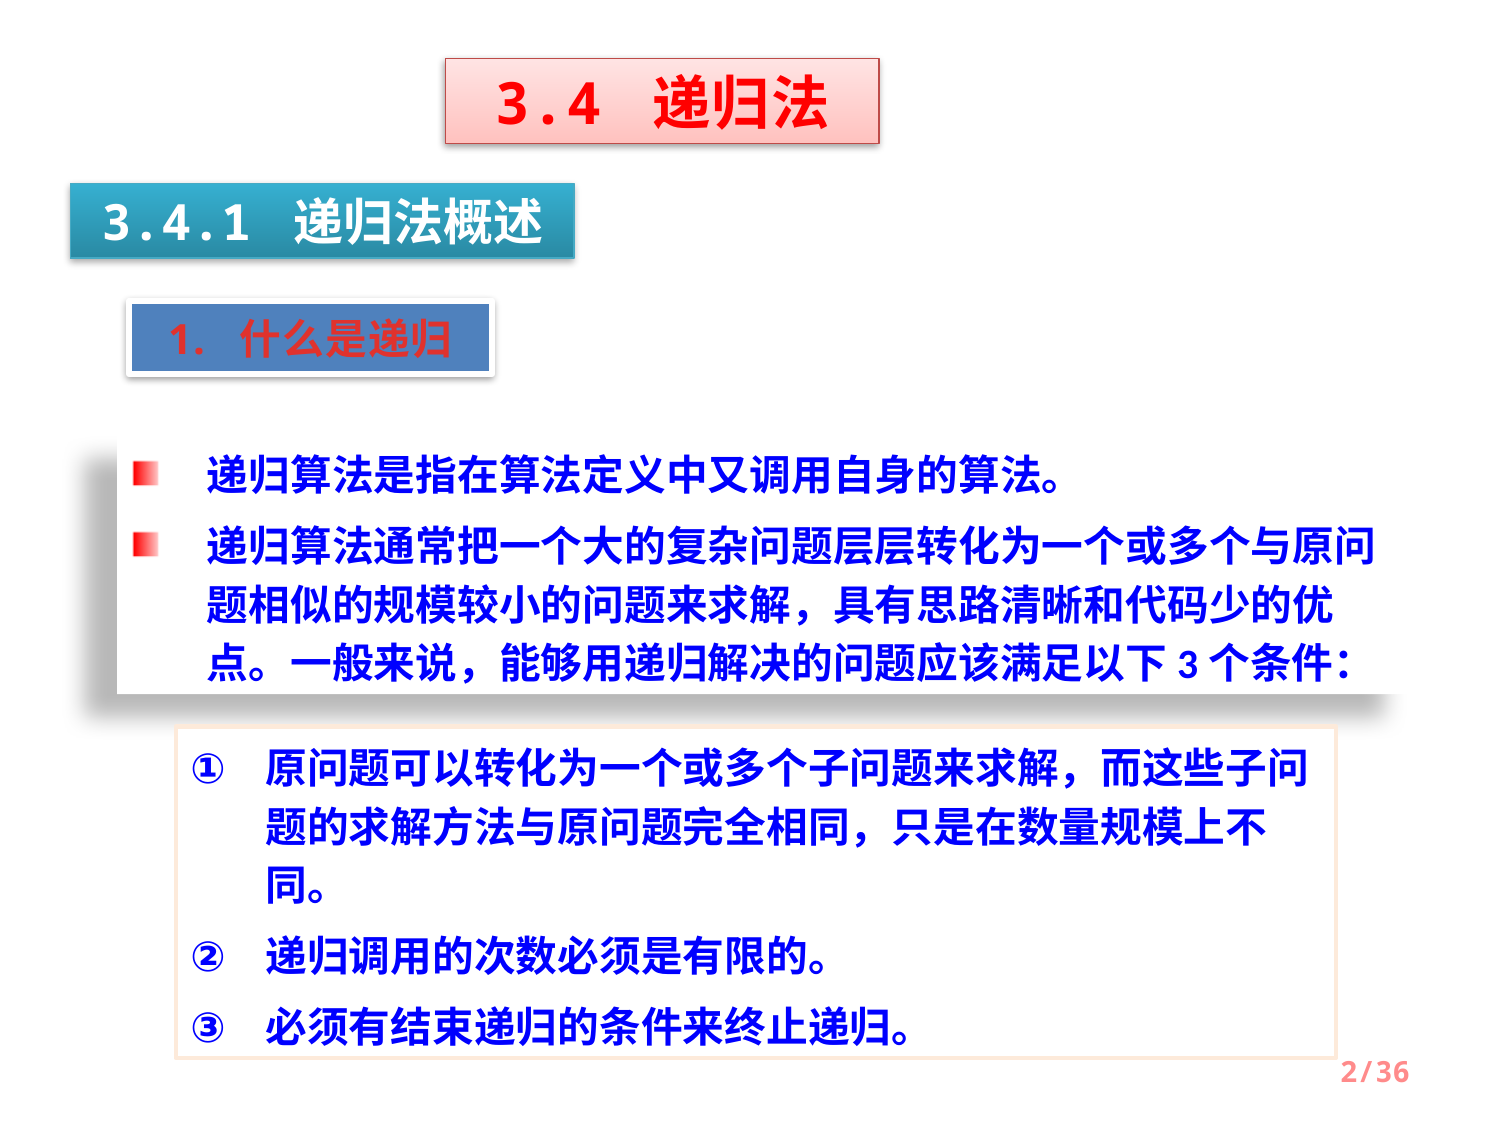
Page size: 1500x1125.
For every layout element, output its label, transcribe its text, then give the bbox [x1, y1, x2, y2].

picture [131, 459, 162, 489]
slide_number 2/36 [1074, 1042, 1425, 1103]
text_box 3.4.1 递归法概述 [70, 183, 575, 259]
text_box 3.4 递归法 [445, 58, 880, 144]
text_box 递归算法是指在算法定义中又调用自身的算法。 递归算法通常把一个大的复杂问题层层转化为一个或多个与原问题相似的规模较小的问题来求解，具有思路清晰和代码少的优点。一般来说，能够用递归解决的问题应该满足以下3个条件： [115, 431, 1420, 696]
text_box 原问题可以转化为一个或多个子问题来求解，而这些子问题的求解方法与原问题完全相同，只是在数量规模上不同。 递归调用的次数必须是有限的。 必须有结束递归的条件来终止递归。 [174, 724, 1338, 1060]
picture [131, 530, 162, 560]
text_box 1. 什么是递归 [126, 298, 495, 377]
